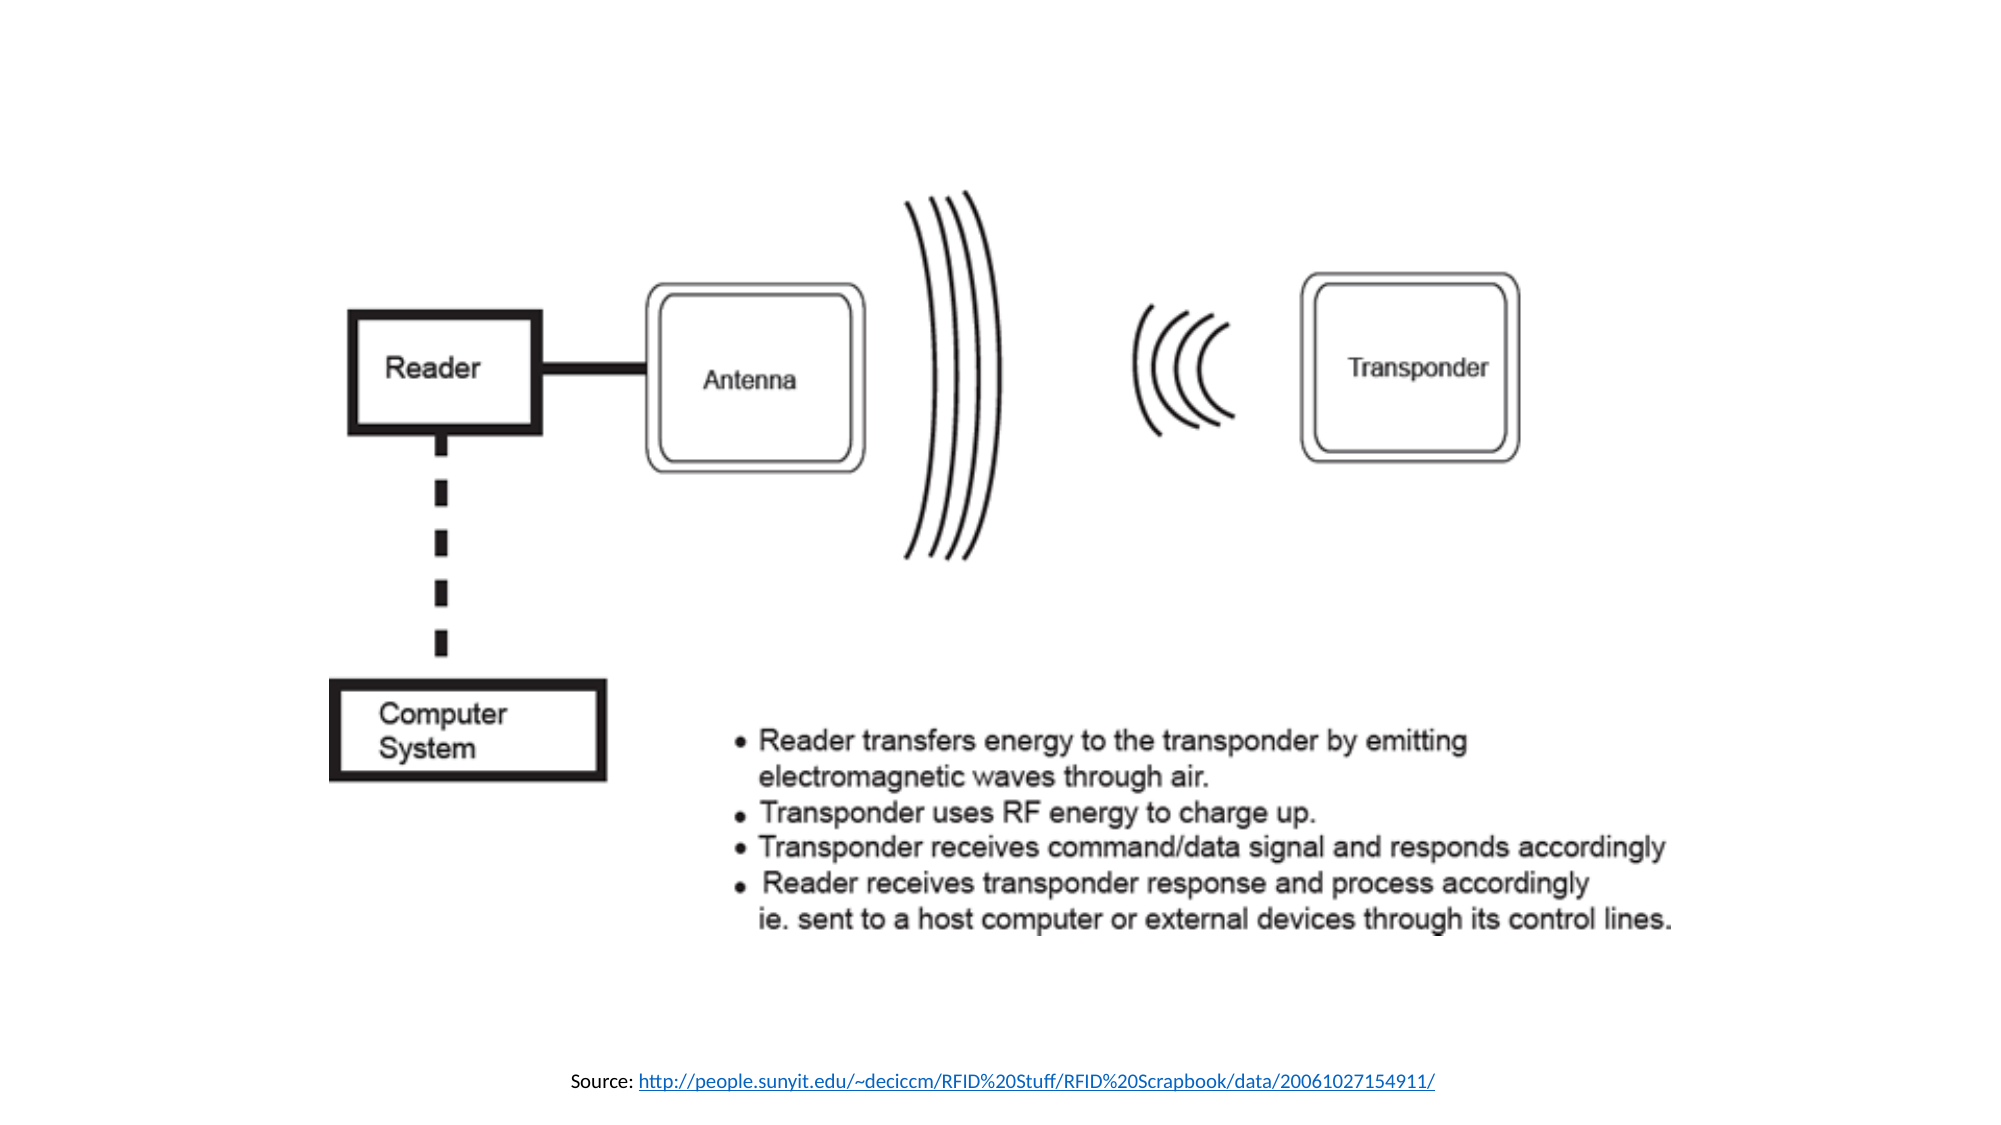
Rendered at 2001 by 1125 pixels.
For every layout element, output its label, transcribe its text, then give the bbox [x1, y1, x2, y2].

picture [329, 189, 1671, 936]
text_box Source: http://people.sunyit.edu/~deciccm/RFID%20Stuff/RFID%20Scrapbook/data/20061027154911/ [256, 1060, 1750, 1101]
